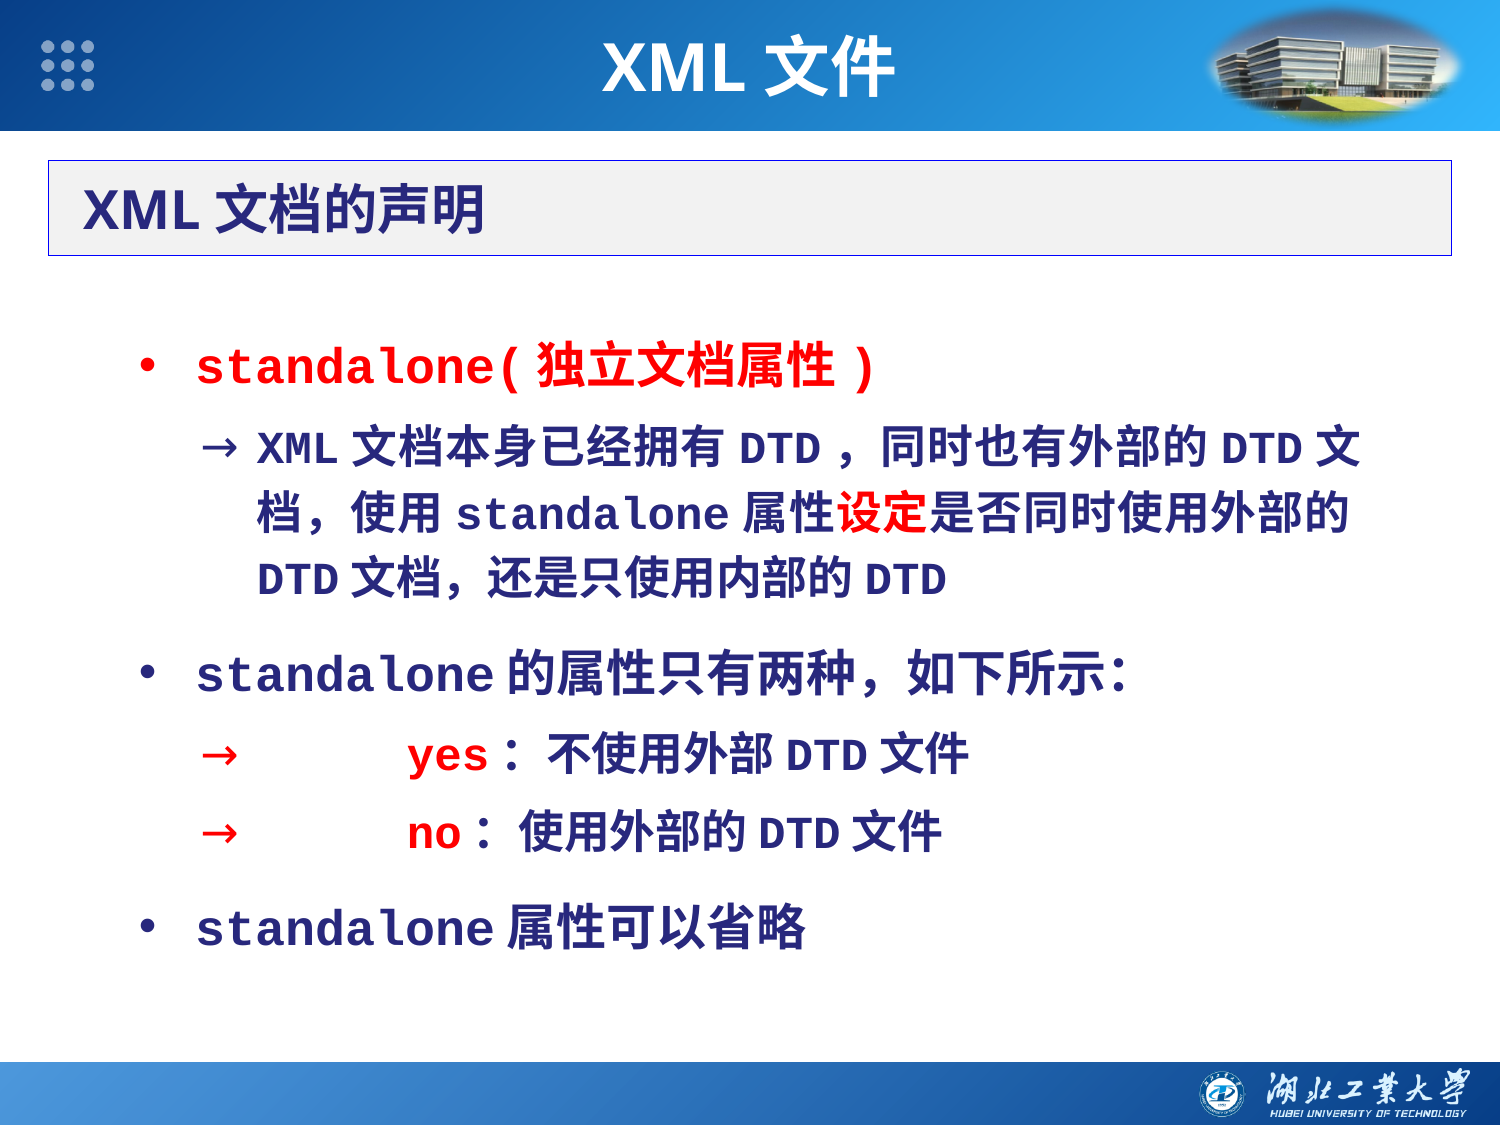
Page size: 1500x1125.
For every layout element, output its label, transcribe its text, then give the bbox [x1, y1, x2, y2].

text_box XML文件 [0, 7, 1500, 124]
text_box standalone(独立文档属性) XML文档本身已经拥有DTD，同时也有外部的DTD文档，使用standalone属性设定是否同时使用外部的DTD文档，还是只使用内部的DTD standalone的属性只有两种，如下所示： yes：不使用外部DTD文件 no：使用外部的DTD文件 standalone属性可以省略 [123, 314, 1376, 939]
picture [1198, 1069, 1254, 1118]
text_box XML文档的声明 [48, 160, 1452, 256]
